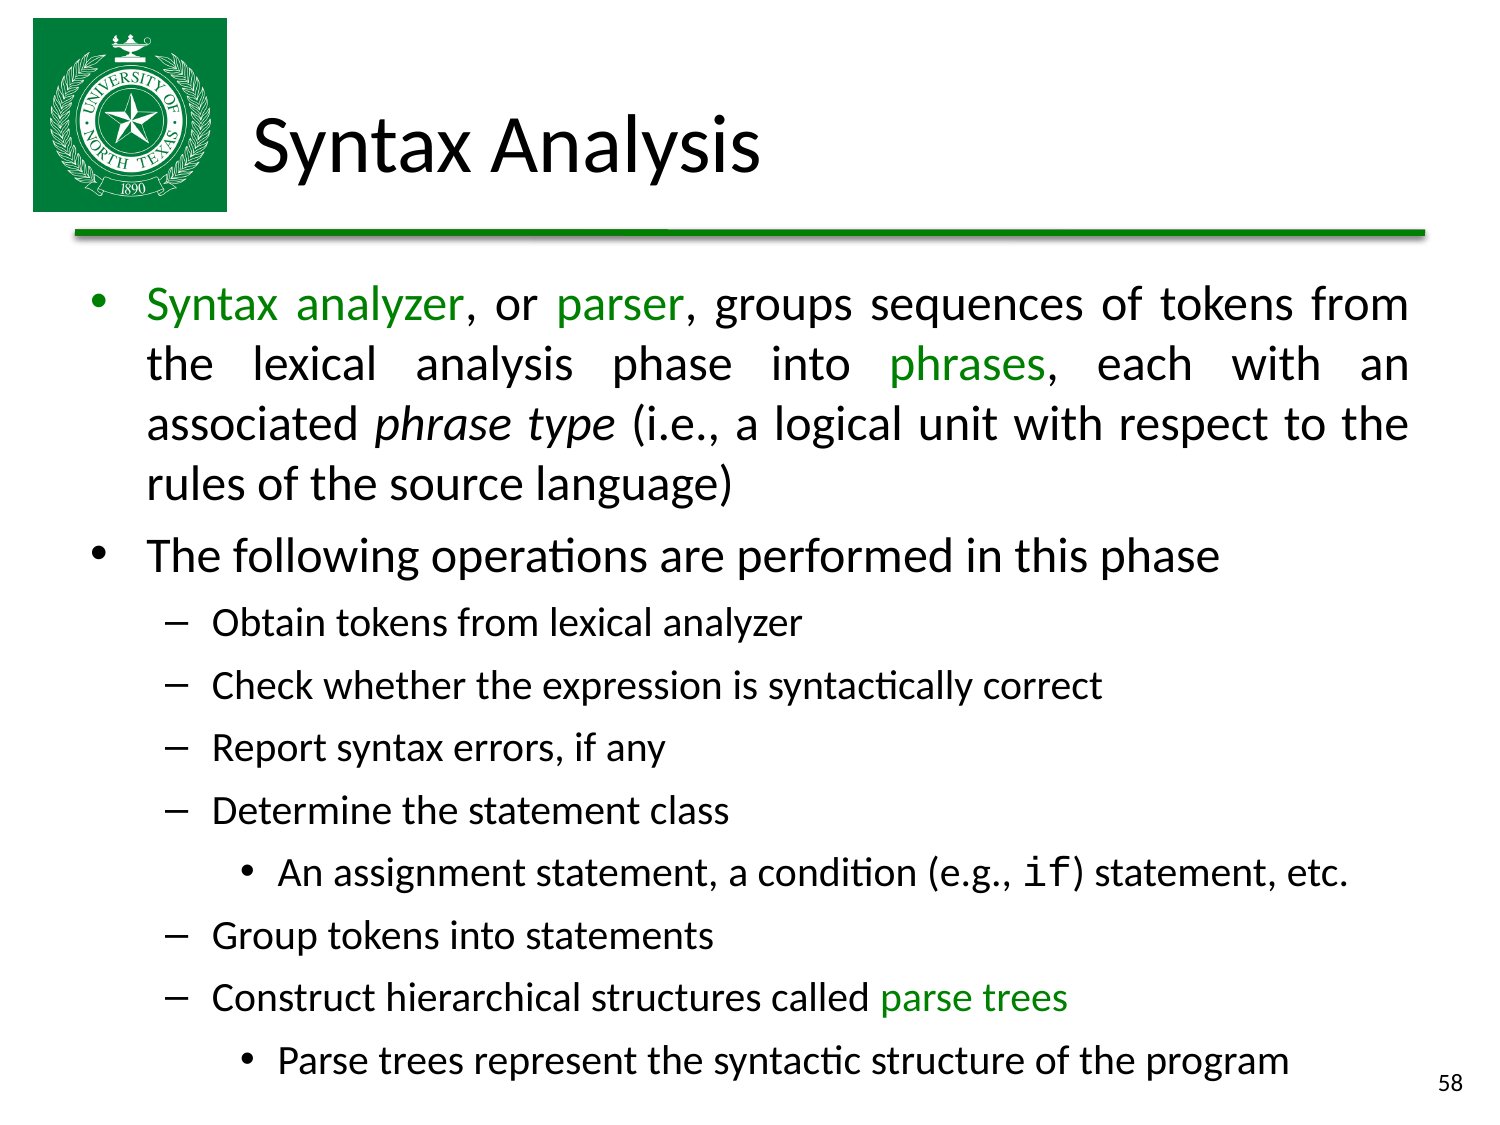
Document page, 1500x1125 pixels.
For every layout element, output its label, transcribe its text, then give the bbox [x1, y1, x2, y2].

title Syntax Analysis [237, 45, 1479, 233]
list Syntax analyzer, or parser, groups sequences of tokens from the lexical analysis phase into phrases, each with an associated phrase type (i.e., a logical unit with respect to the rules of the source language) The following operations are performed in this phase Obtain tokens from lexical analyzer Check whether the expression is syntactically correct Report syntax errors, if any Determine the statement class An assignment statement, a condition (e.g., if) statement, etc. Group tokens into statements Construct hierarchical structures called parse trees Parse trees represent the syntactic structure of the program [75, 262, 1425, 1052]
slide_number 58 [1418, 1051, 1479, 1112]
picture [33, 17, 228, 212]
